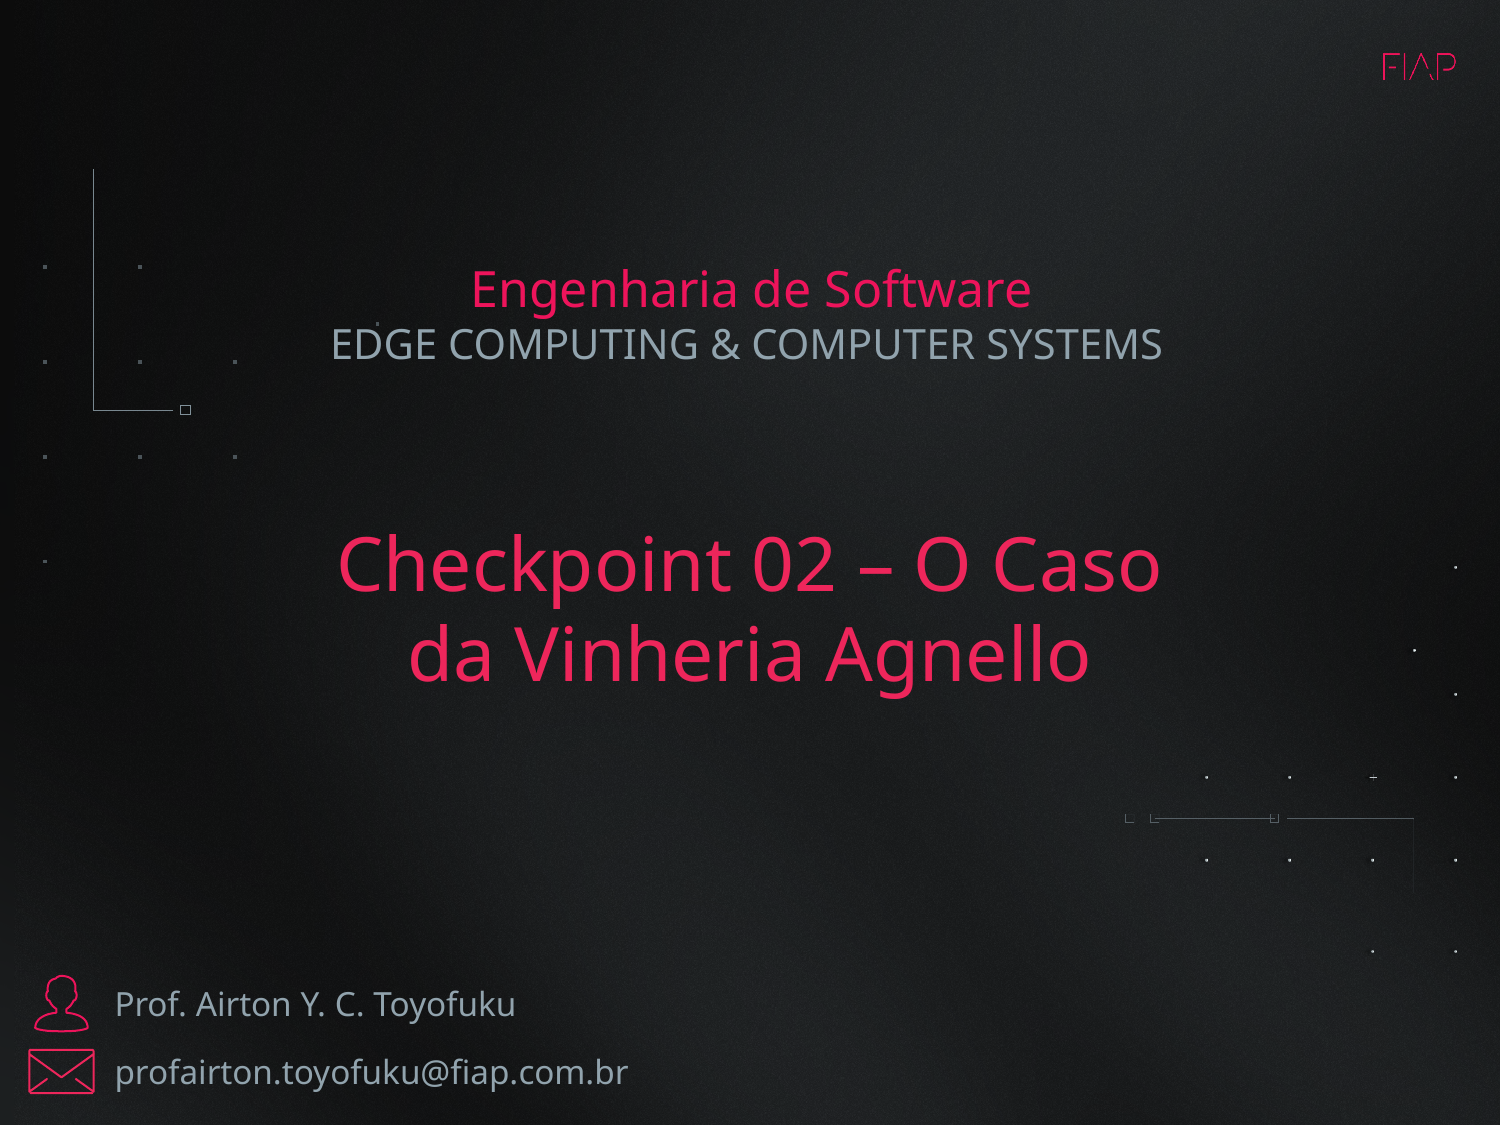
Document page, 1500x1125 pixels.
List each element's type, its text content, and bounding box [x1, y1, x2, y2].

text_box Engenharia de Software Edge computing & computer systems [383, 250, 1243, 425]
text_box Checkpoint 02 – O Caso da Vinheria Agnello [276, 509, 1224, 705]
picture [0, 0, 1500, 1125]
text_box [29, 975, 854, 1100]
